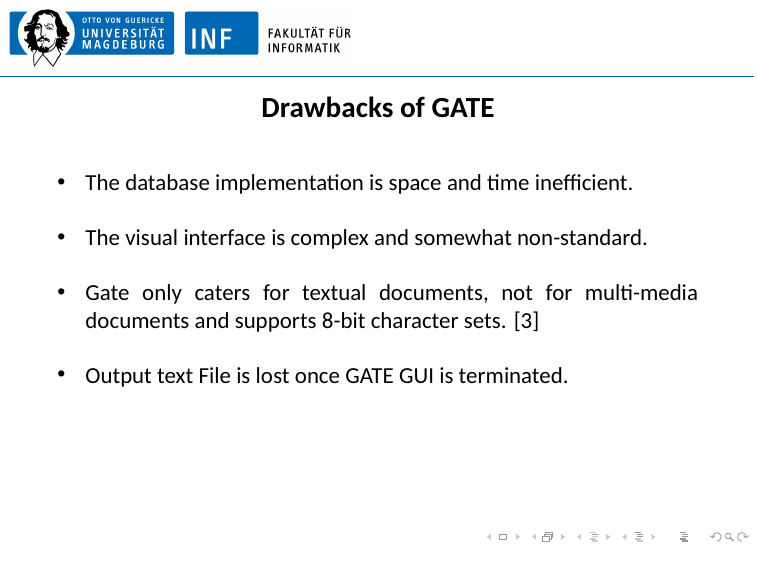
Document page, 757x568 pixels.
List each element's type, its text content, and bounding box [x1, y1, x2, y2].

title Drawbacks of GATE [15, 87, 741, 124]
picture [8, 8, 352, 68]
list The database implementation is space and time inefficient. The visual interface is complex and somewhat non-standard. Gate only caters for textual documents, not for multi-media documents and supports 8-bit character sets. [3] Output text File is lost once GATE GUI is terminated. [57, 168, 699, 391]
